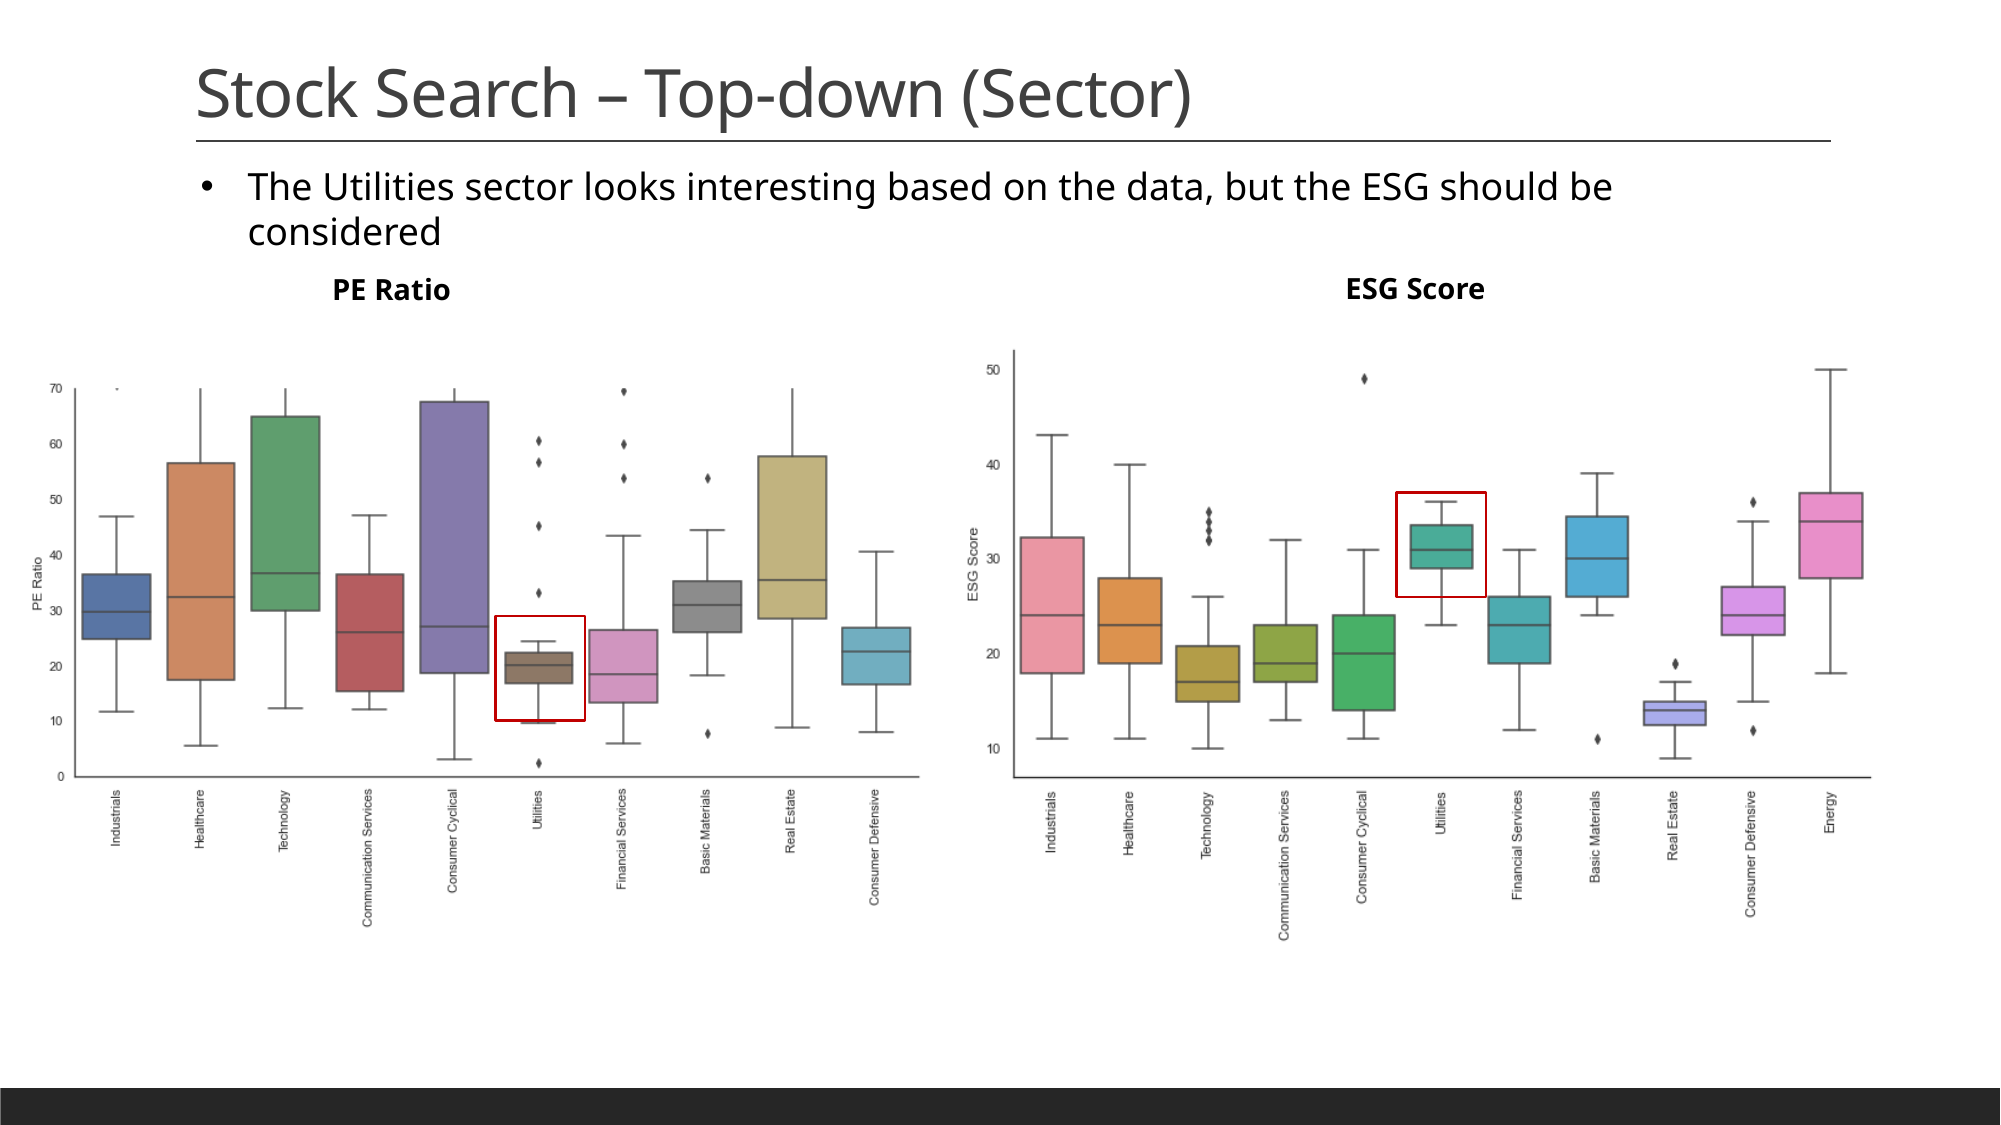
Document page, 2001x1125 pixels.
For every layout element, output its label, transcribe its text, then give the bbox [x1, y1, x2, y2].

picture [953, 334, 1887, 957]
picture [18, 369, 934, 942]
text_box ESG Score [1330, 262, 1742, 313]
text_box The Utilities sector looks interesting based on the data, but the ESG should be considered [110, 155, 1761, 261]
text_box PE Ratio [317, 263, 729, 314]
title Stock Search – Top-down (Sector) [180, 47, 1830, 140]
